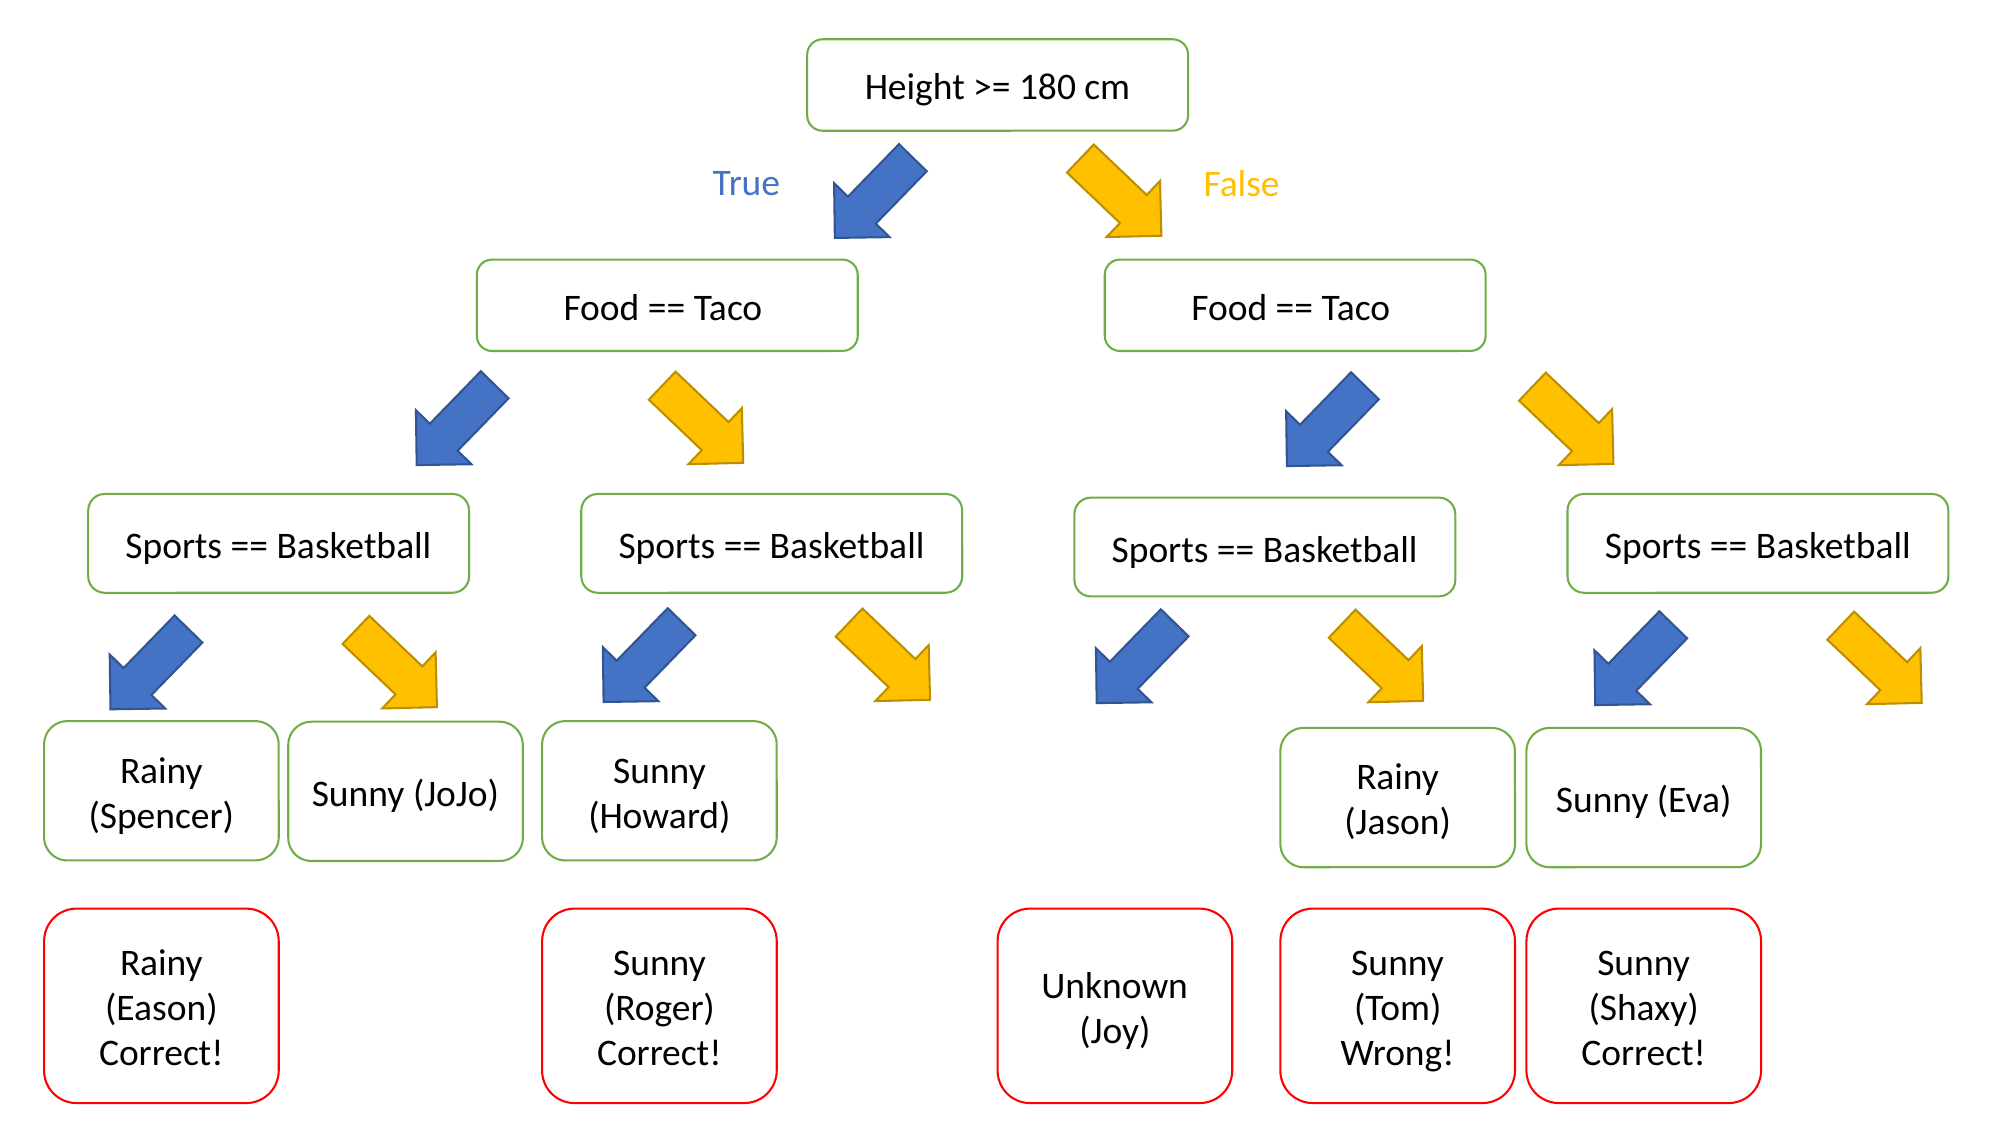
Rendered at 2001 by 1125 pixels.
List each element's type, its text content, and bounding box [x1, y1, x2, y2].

text_box Sunny (Roger) Correct! [541, 907, 778, 1105]
text_box Rainy (Jason) [1279, 726, 1517, 869]
text_box Food == Taco [1103, 258, 1487, 353]
text_box [833, 142, 929, 239]
text_box [414, 369, 511, 467]
text_box Sports == Basketball [1566, 492, 1950, 594]
text_box [1285, 370, 1381, 468]
text_box Height >= 180 cm [806, 38, 1190, 132]
text_box [1825, 610, 1923, 706]
text_box Sunny (JoJo) [287, 720, 524, 863]
text_box [108, 614, 204, 711]
text_box [601, 606, 697, 704]
text_box False [1188, 151, 1295, 212]
text_box [1094, 607, 1191, 705]
text_box Sunny (Tom) Wrong! [1279, 907, 1517, 1105]
text_box [647, 370, 745, 466]
text_box Sports == Basketball [1073, 496, 1457, 598]
text_box [834, 607, 932, 703]
text_box Sports == Basketball [580, 492, 964, 594]
text_box Food == Taco [475, 258, 859, 353]
text_box Rainy (Spencer) [43, 720, 280, 862]
text_box Sports == Basketball [87, 492, 471, 594]
text_box Sunny (Howard) [541, 720, 778, 862]
text_box [1593, 609, 1689, 707]
text_box [1517, 371, 1615, 467]
text_box [341, 614, 439, 710]
text_box Unknown (Joy) [996, 907, 1234, 1105]
text_box Rainy (Eason) Correct! [43, 907, 280, 1105]
text_box [1327, 608, 1425, 704]
text_box [1065, 143, 1163, 239]
text_box Sunny (Shaxy) Correct! [1525, 907, 1763, 1105]
text_box Sunny (Eva) [1525, 726, 1763, 869]
text_box True [697, 150, 795, 211]
